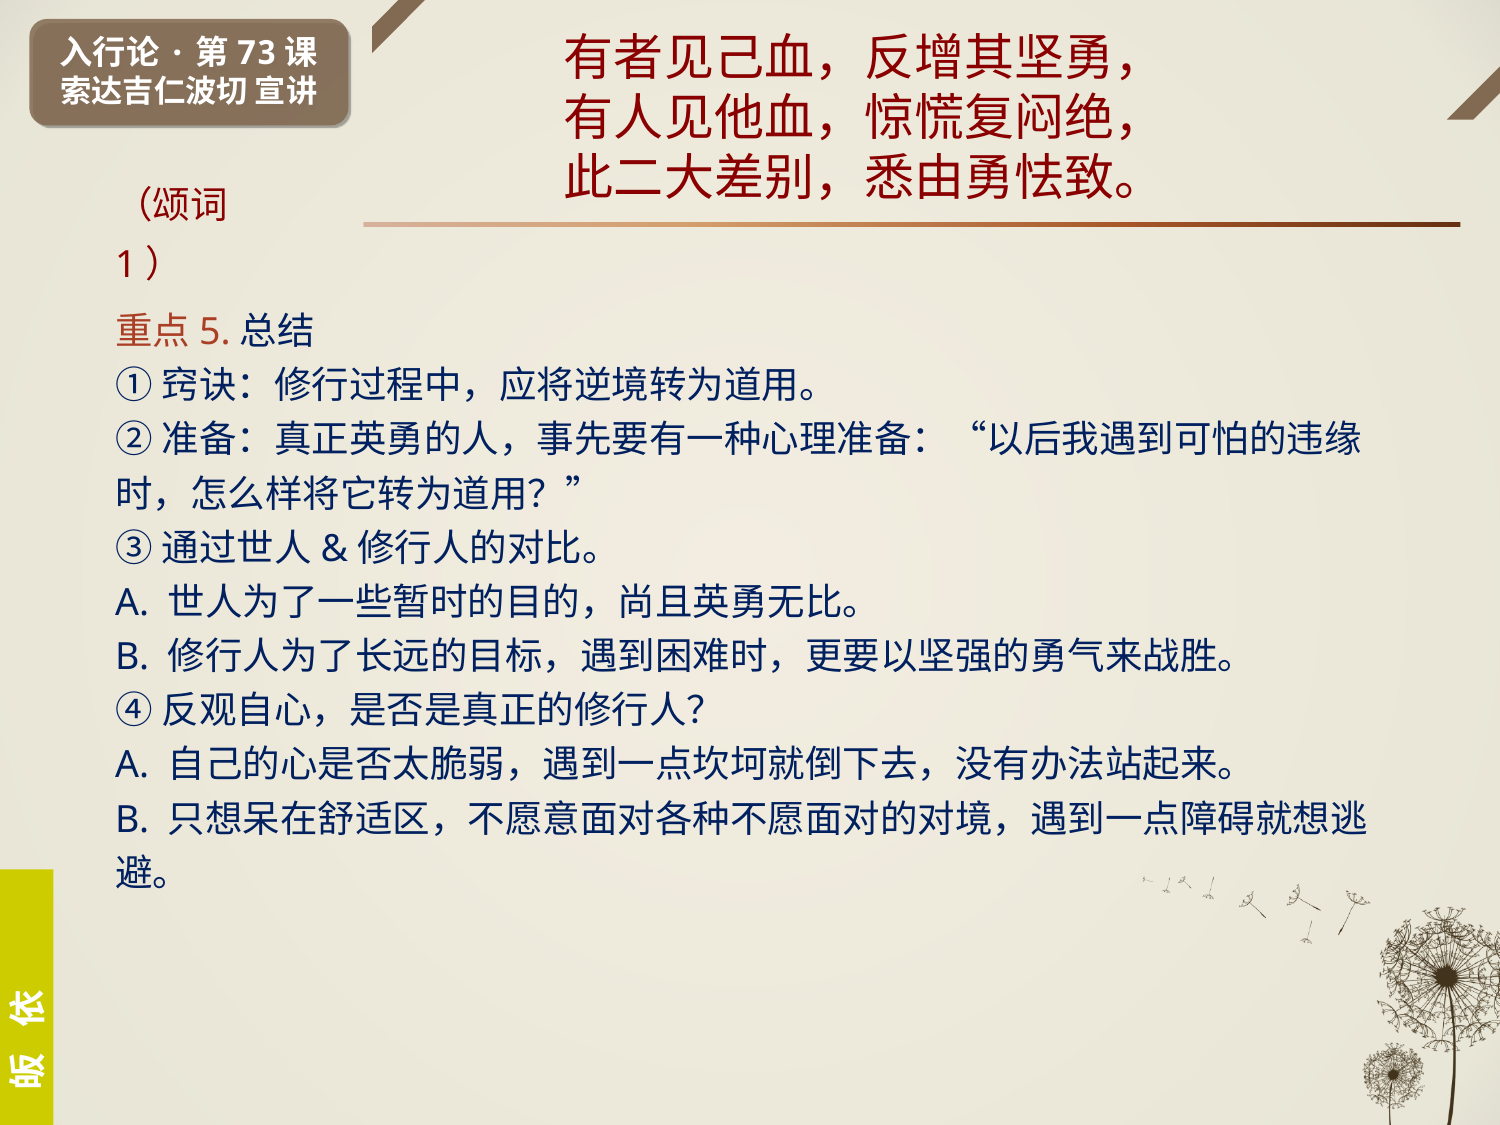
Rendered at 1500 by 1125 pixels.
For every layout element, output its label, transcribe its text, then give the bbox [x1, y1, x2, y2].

text_box [372, 0, 425, 54]
text_box [1446, 66, 1500, 120]
text_box （颂词1） [100, 160, 278, 290]
text_box 重点5.总结 ①窍诀：修行过程中，应将逆境转为道用。 ②准备：真正英勇的人，事先要有一种心理准备：“以后我遇到可怕的违缘时，怎么样将它转为道用？” ③通过世人&修行人的对比。 A. 世人为了一些暂时的目的，尚且英勇无比。 B. 修行人为了长远的目标，遇到困难时，更要以坚强的勇气来战胜。 ④反观自心，是否是真正的修行人？ A. 自己的心是否太脆弱，遇到一点坎坷就倒下去，没有办法站起来。 B. 只想呆在舒适区，不愿意面对各种不愿面对的对境，遇到一点障碍就想逃避。 [100, 290, 1412, 902]
text_box 皈 依 [0, 869, 54, 1125]
picture [0, 0, 1500, 1125]
text_box 入行论·第73课 索达吉仁波切 宣讲 [29, 18, 349, 126]
text_box 有者见己血，反增其坚勇，有人见他血，惊慌复闷绝，此二大差别，悉由勇怯致。 [549, 42, 1211, 213]
